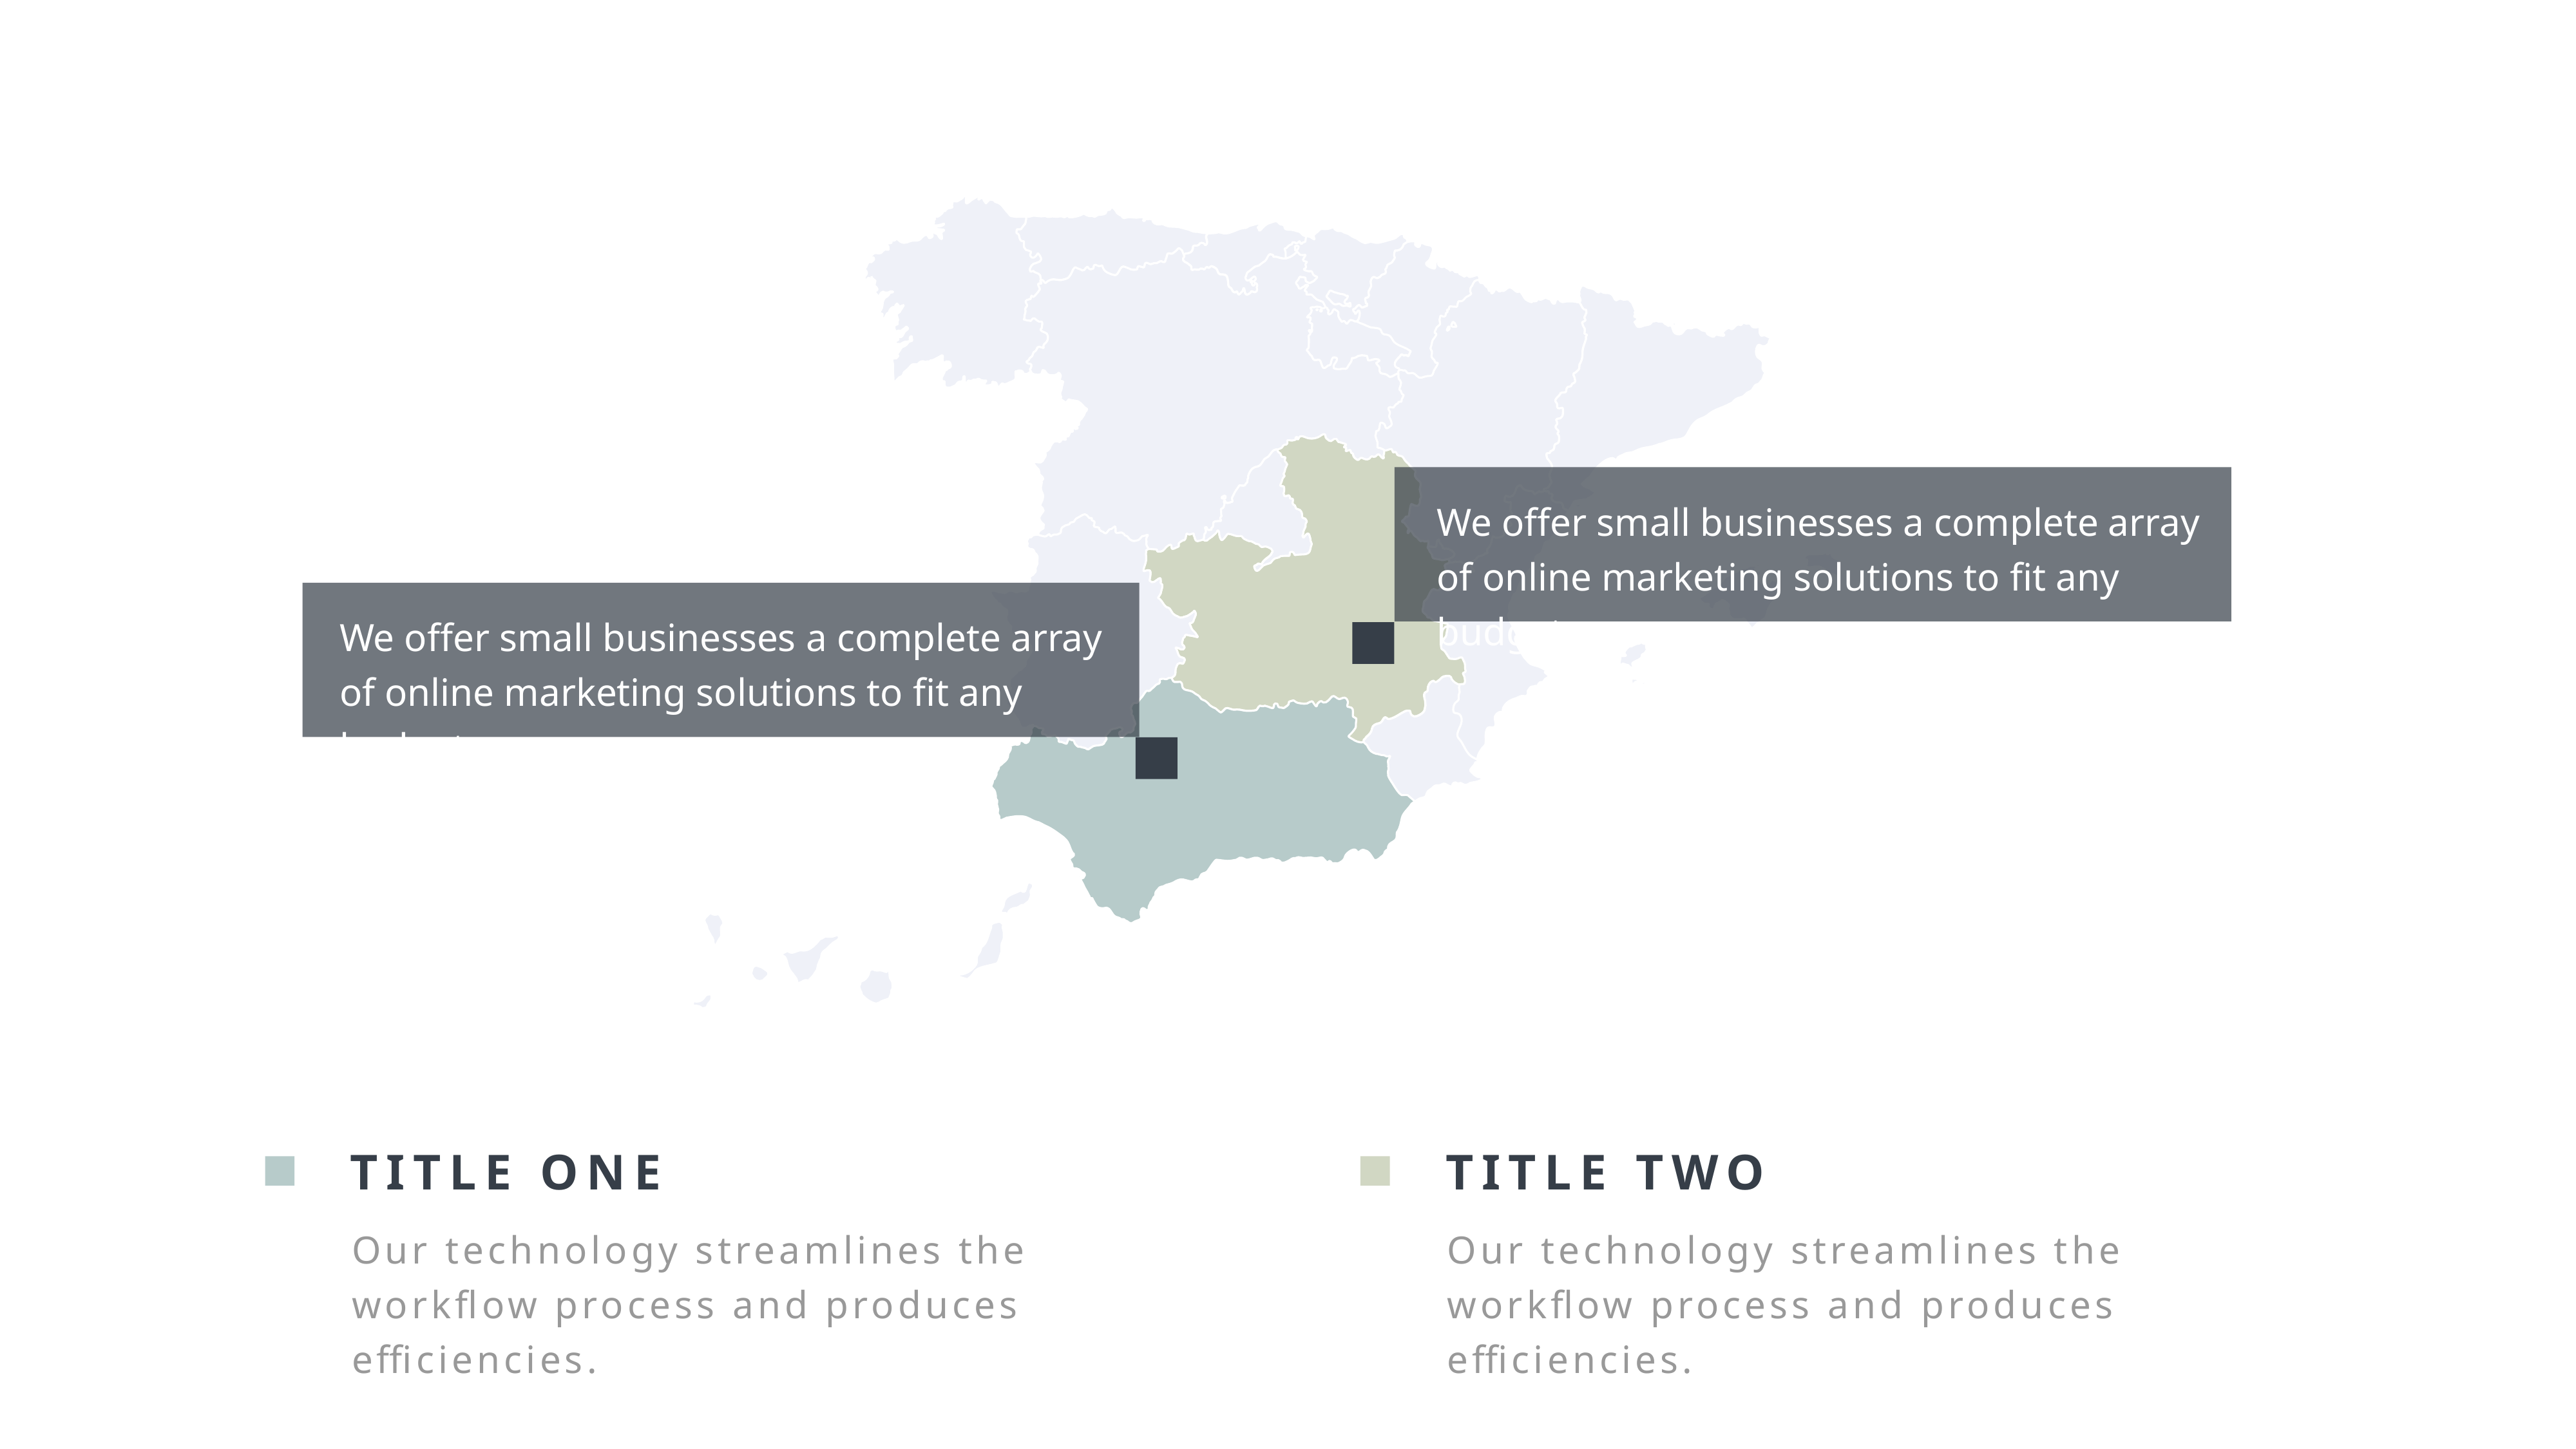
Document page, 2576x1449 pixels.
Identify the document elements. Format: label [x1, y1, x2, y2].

text_box [691, 192, 1842, 1009]
text_box [265, 1137, 2311, 1334]
text_box [302, 582, 1178, 779]
text_box [1352, 467, 2247, 665]
